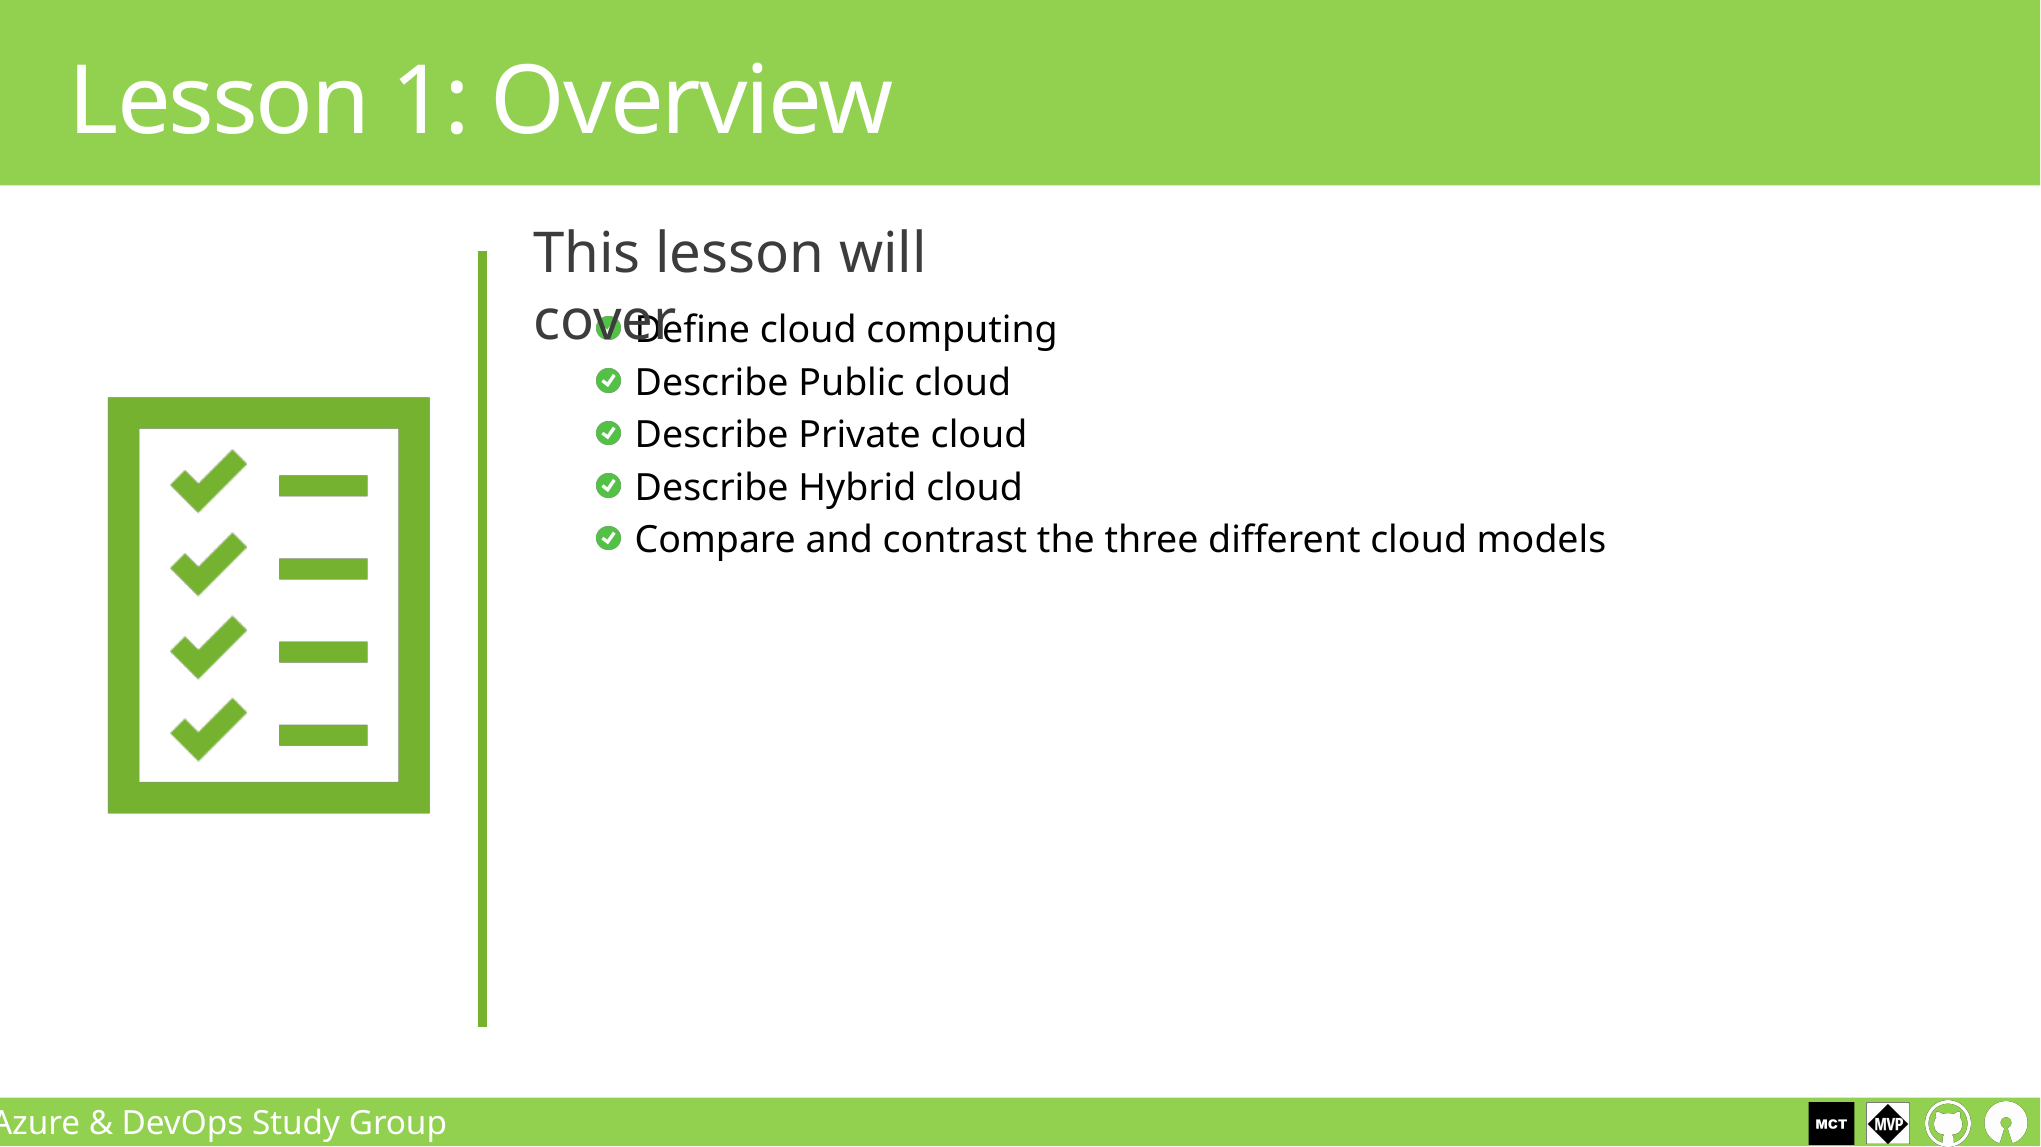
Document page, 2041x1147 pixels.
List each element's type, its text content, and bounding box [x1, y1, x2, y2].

text_box This lesson will cover [518, 208, 1090, 359]
text_box Define cloud computing Describe Public cloud Describe Private cloud Describe Hybrid cloud Compare and contrast the three different cloud models [581, 298, 2020, 1099]
picture [1925, 1100, 1971, 1147]
picture [1982, 1098, 2030, 1146]
title Lesson 1: Overview [45, 35, 1996, 186]
picture [596, 473, 621, 498]
picture [596, 368, 621, 393]
picture [596, 526, 621, 550]
picture [596, 421, 621, 445]
picture [19, 356, 519, 855]
picture [1866, 1102, 1910, 1144]
